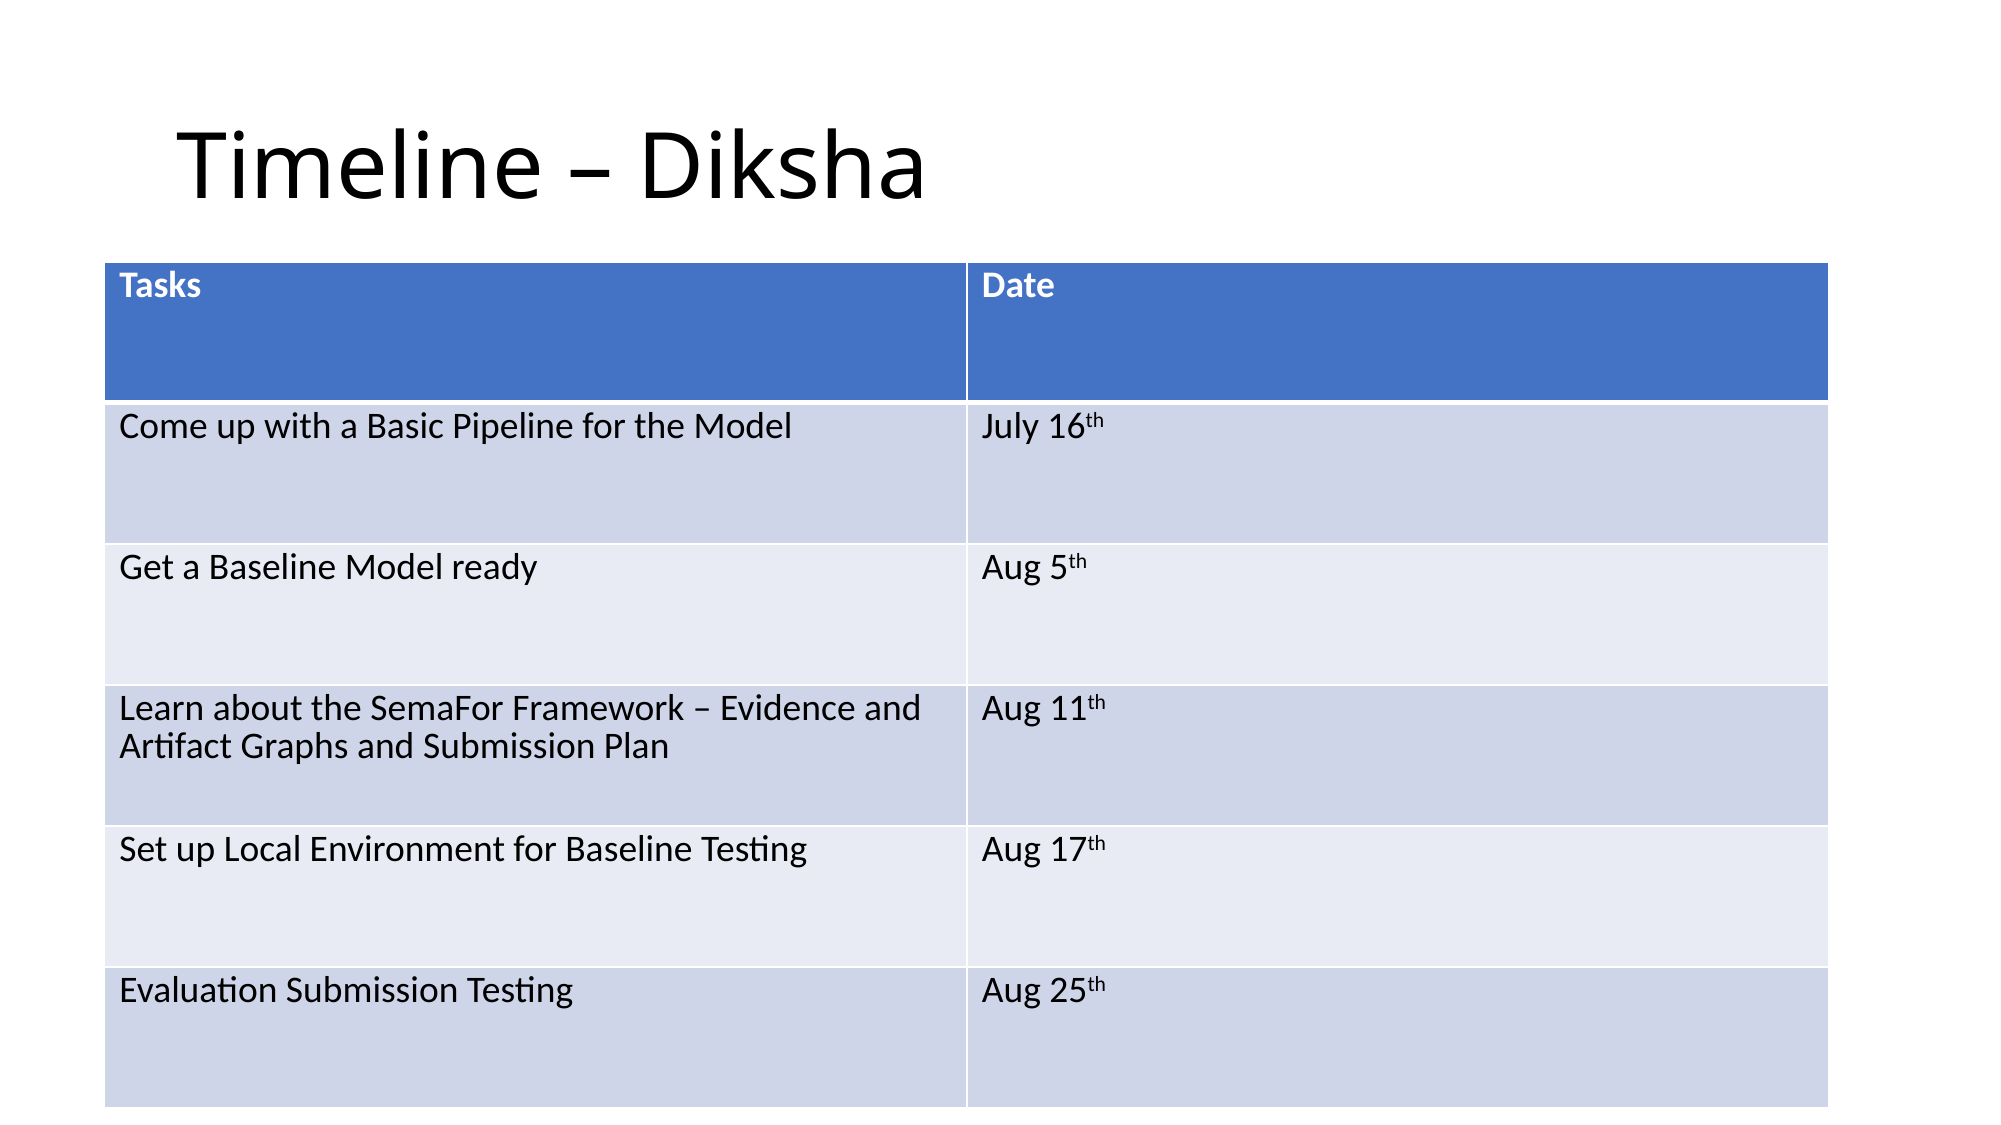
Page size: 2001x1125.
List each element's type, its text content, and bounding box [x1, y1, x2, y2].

table_cell Learn about the SemaFor Framework – Evidence and Artifact Graphs and Submission Plan [105, 686, 966, 825]
table_cell Set up Local Environment for Baseline Testing [105, 827, 966, 966]
table_header Tasks [105, 263, 966, 400]
table_cell Evaluation Submission Testing [105, 968, 966, 1107]
table_cell Aug 17th [968, 827, 1828, 966]
table_cell Aug 25th [968, 968, 1828, 1107]
table_cell Aug 5th [968, 545, 1828, 684]
table_cell Get a Baseline Model ready [105, 545, 966, 684]
table_cell Aug 11th [968, 686, 1828, 825]
table_cell July 16th [968, 405, 1828, 543]
title Timeline – Diksha [137, 59, 1863, 278]
table_header Date [968, 263, 1828, 400]
table_cell Come up with a Basic Pipeline for the Model [105, 405, 966, 543]
